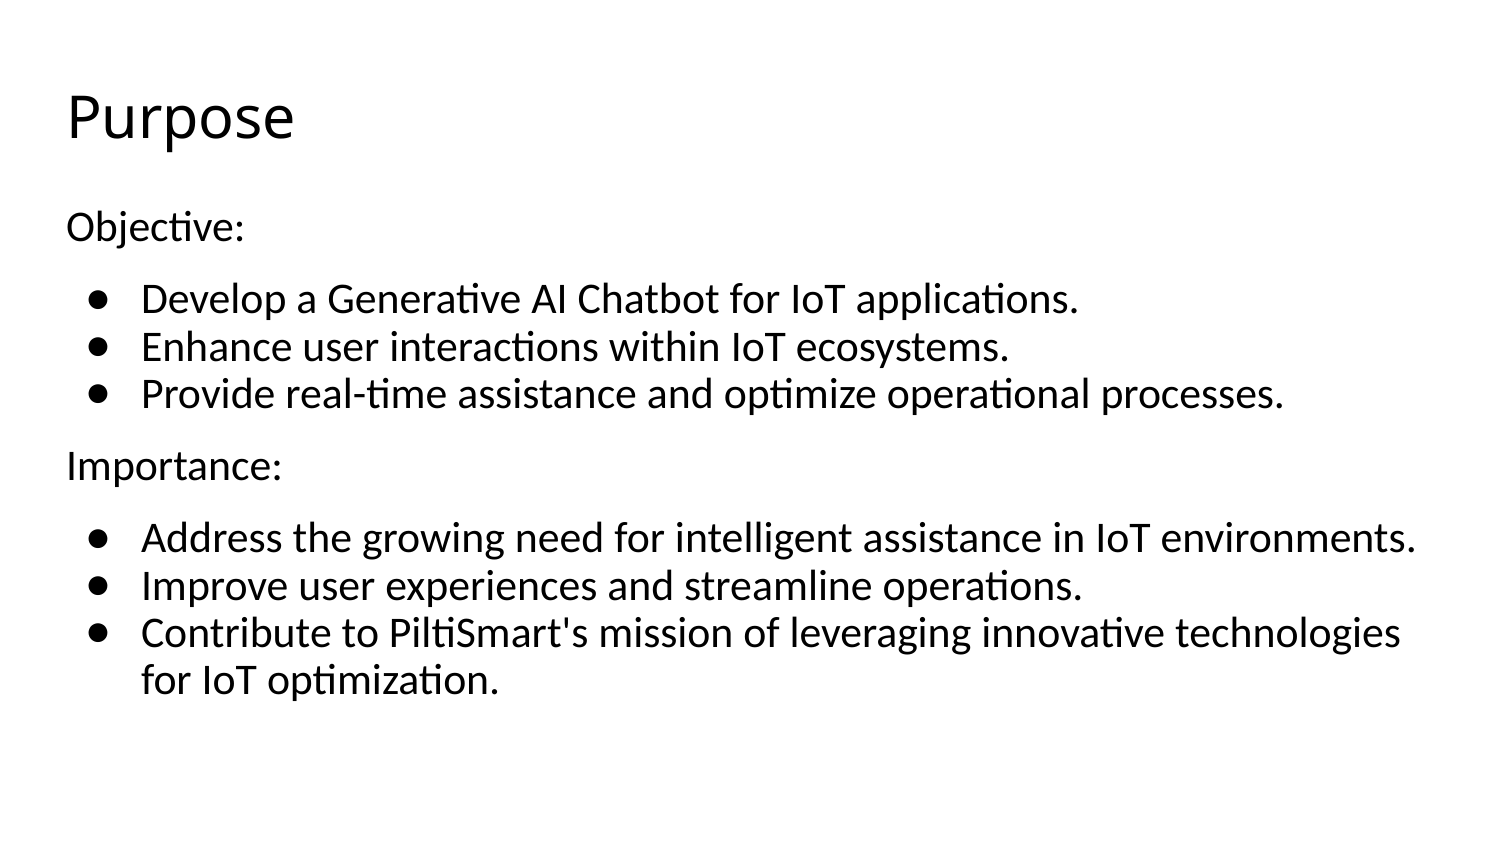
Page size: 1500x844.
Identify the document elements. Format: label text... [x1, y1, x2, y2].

list Objective: Develop a Generative AI Chatbot for IoT applications. Enhance user interactions within IoT ecosystems. Provide real-time assistance and optimize operational processes. Importance: Address the growing need for intelligent assistance in IoT environments. Improve user experiences and streamline operations. Contribute to PiltiSmart's mission of leveraging innovative technologies for IoT optimization. [51, 189, 1449, 750]
title Purpose [51, 72, 1449, 167]
